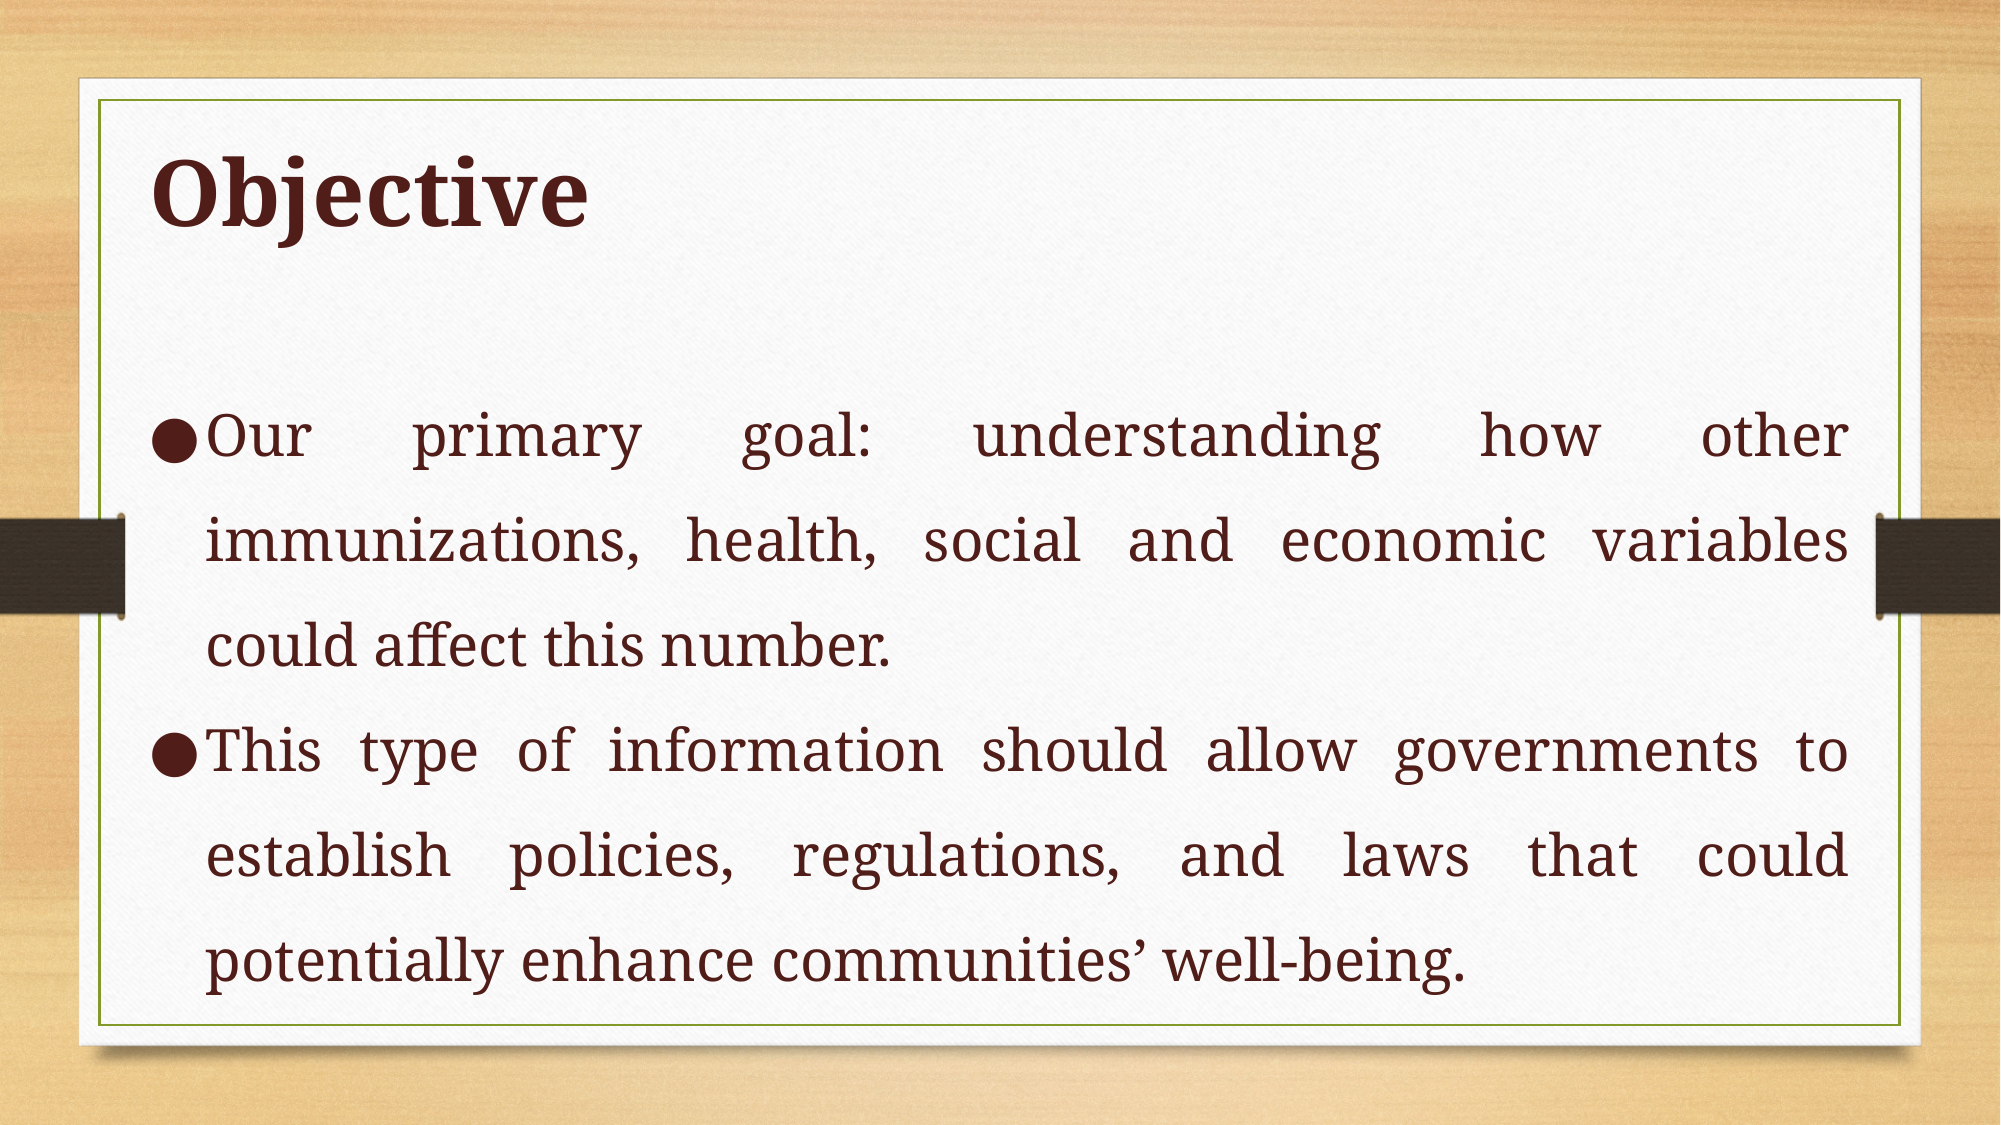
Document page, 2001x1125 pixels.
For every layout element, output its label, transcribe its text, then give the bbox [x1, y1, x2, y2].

list Our primary goal: understanding how other immunizations, health, social and economic variables could affect this number. This type of information should allow governments to establish policies, regulations, and laws that could potentially enhance communities’ well-being. [134, 348, 1866, 941]
picture [0, 0, 2001, 1125]
title Objective [134, 120, 1866, 252]
